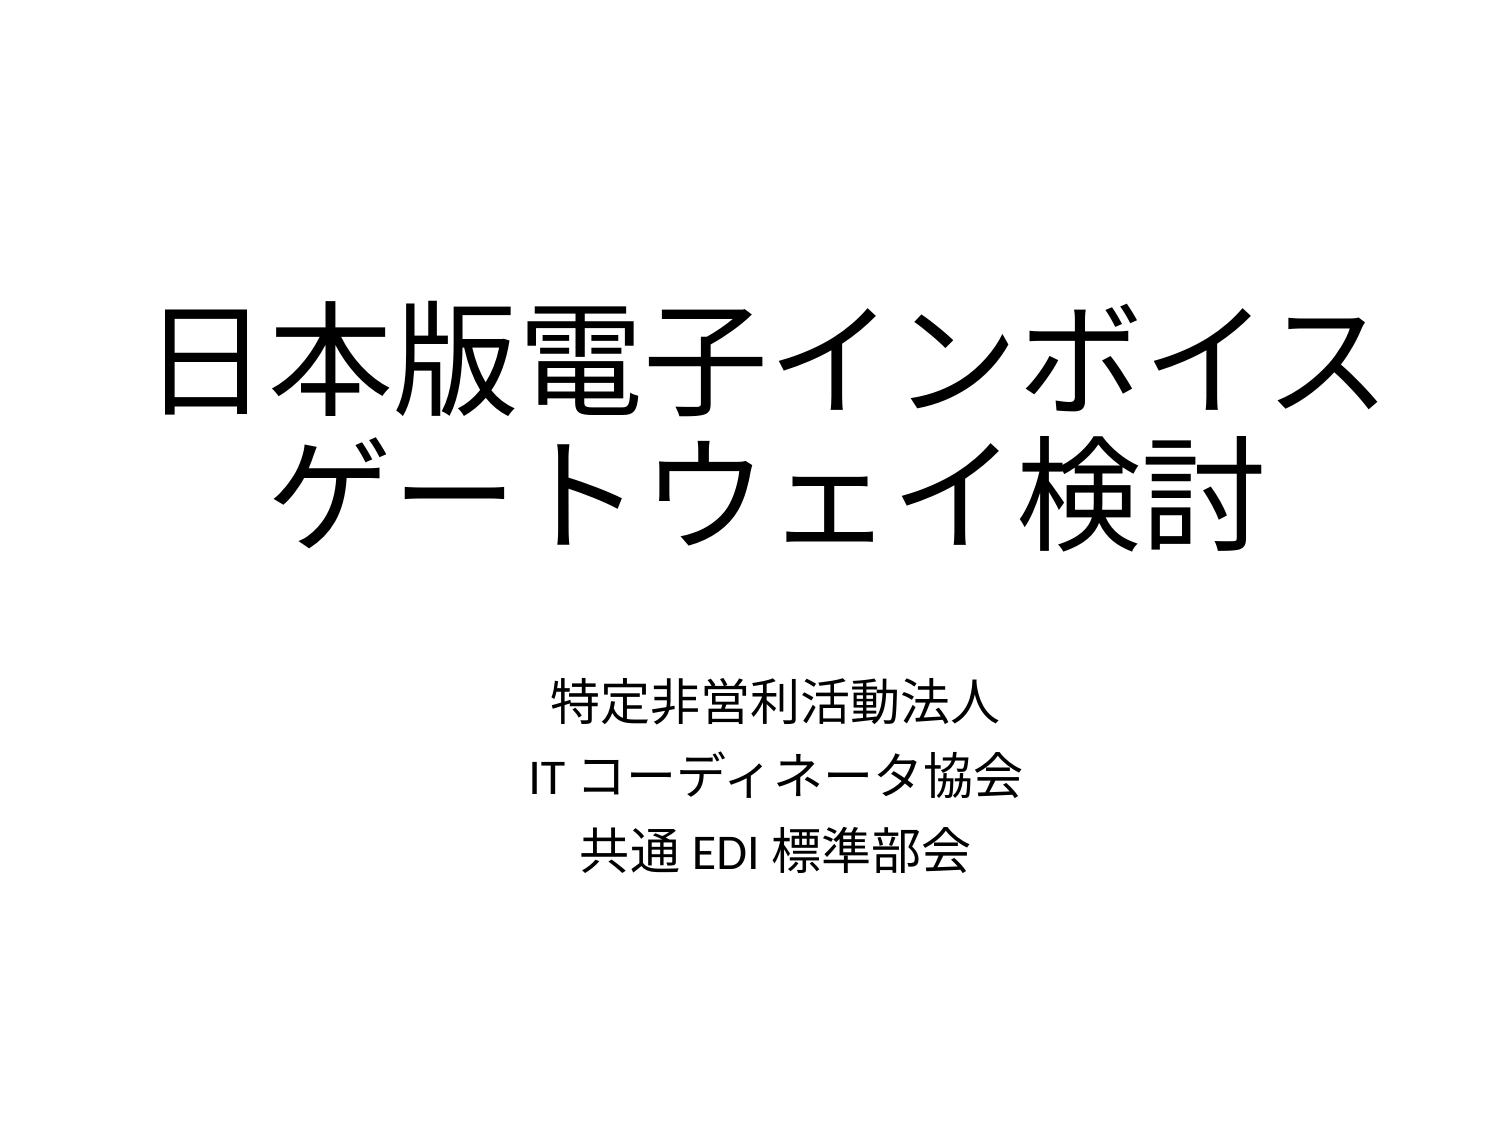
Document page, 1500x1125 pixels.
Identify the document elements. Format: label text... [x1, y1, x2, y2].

title 日本版電子インボイス ゲートウェイ検討 [112, 184, 1422, 576]
subtitle 特定非営利活動法人 ITコーディネータ協会 共通EDI標準部会 [213, 669, 1339, 941]
